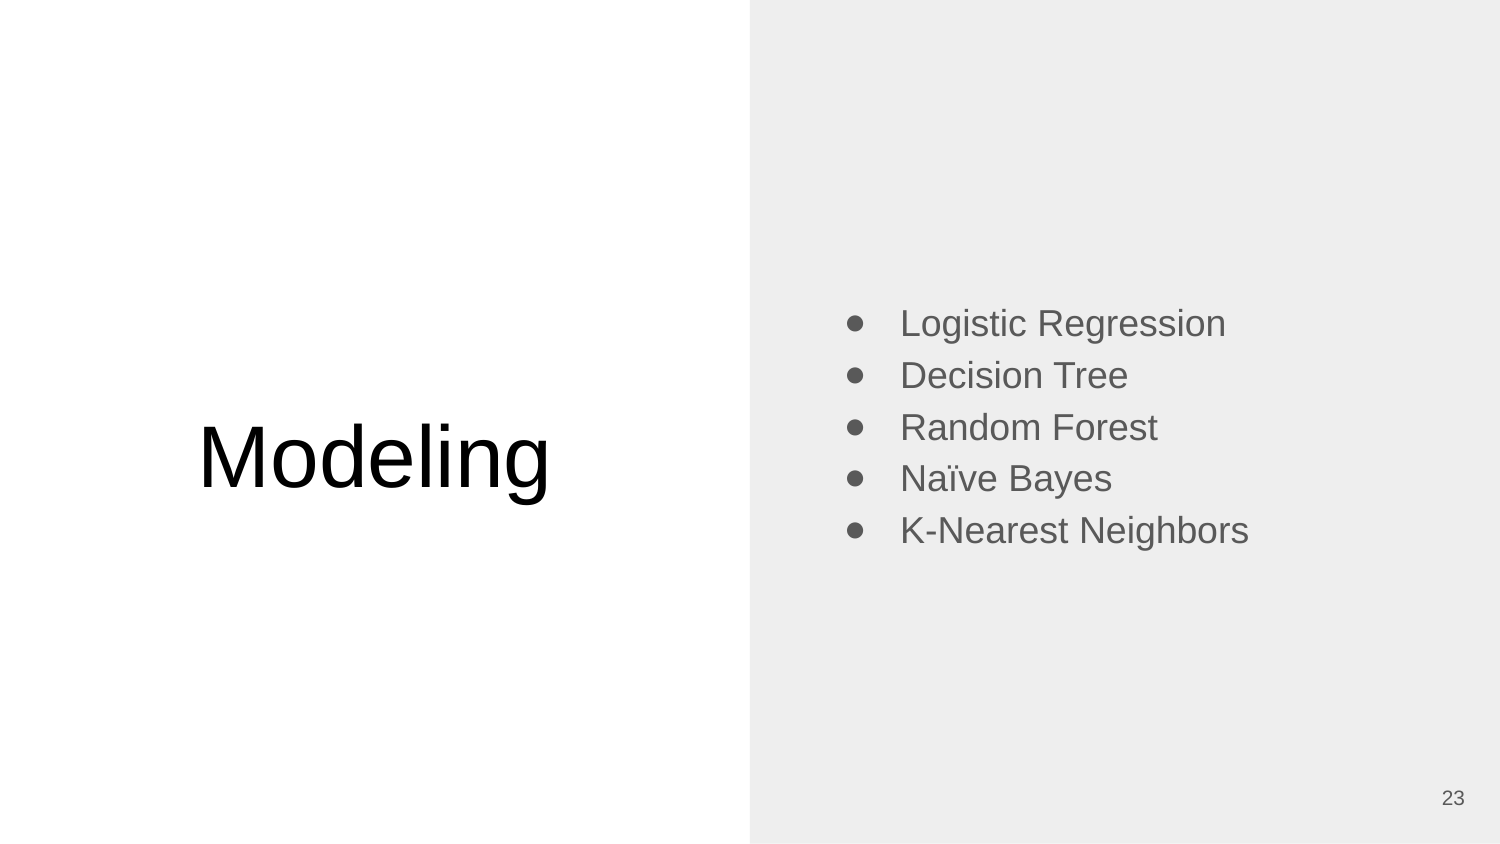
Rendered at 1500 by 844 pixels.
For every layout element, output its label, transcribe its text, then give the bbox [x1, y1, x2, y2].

title Modeling [43, 277, 708, 521]
slide_number ‹#› [1389, 764, 1480, 830]
list Logistic Regression Decision Tree Random Forest Naïve Bayes K-Nearest Neighbors [810, 118, 1440, 725]
